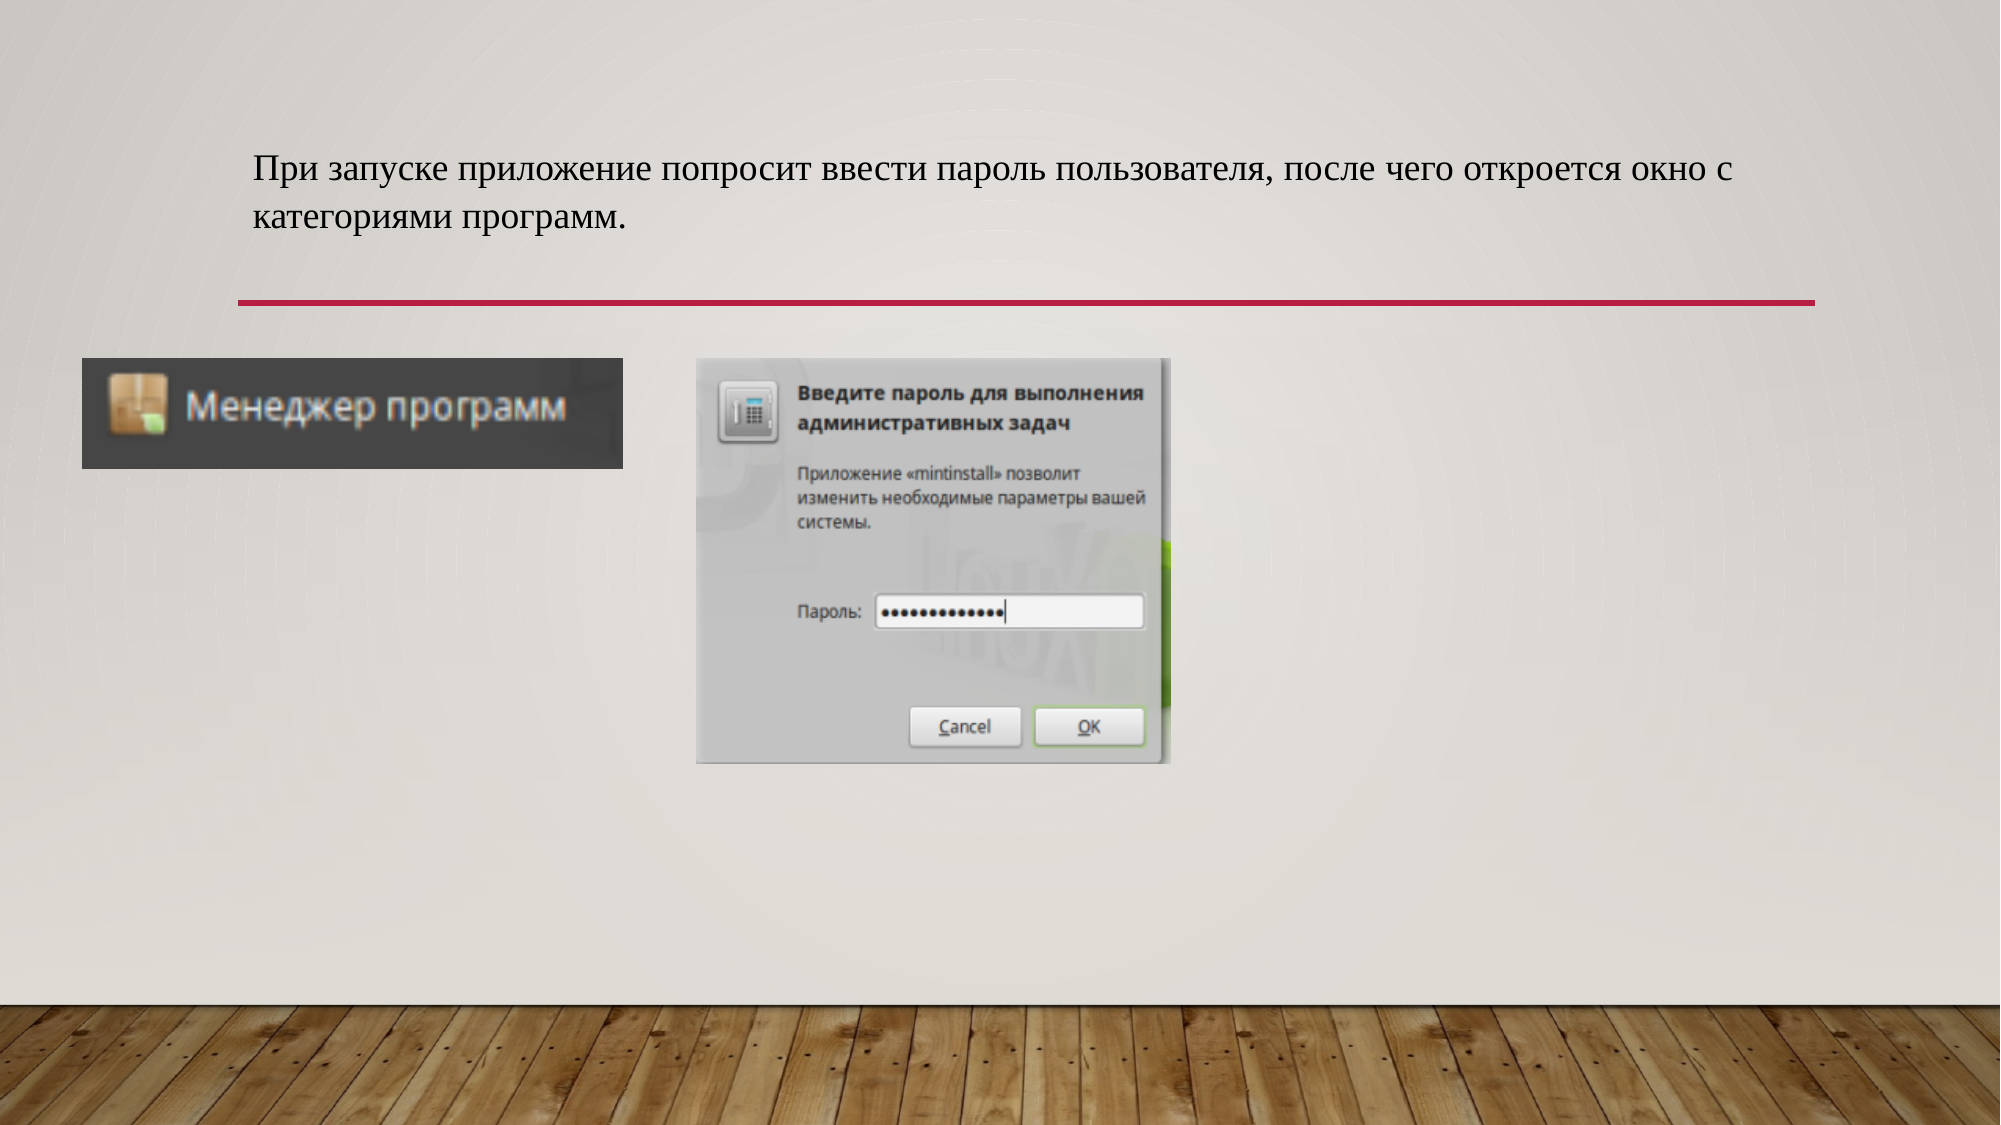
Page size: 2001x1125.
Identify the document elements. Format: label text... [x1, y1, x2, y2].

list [82, 358, 623, 469]
picture [696, 358, 1171, 764]
picture [0, 1005, 2000, 1125]
text_box При запуске приложение попросит ввести пароль пользователя, после чего откроется окно с категориями программ. [238, 132, 1814, 244]
